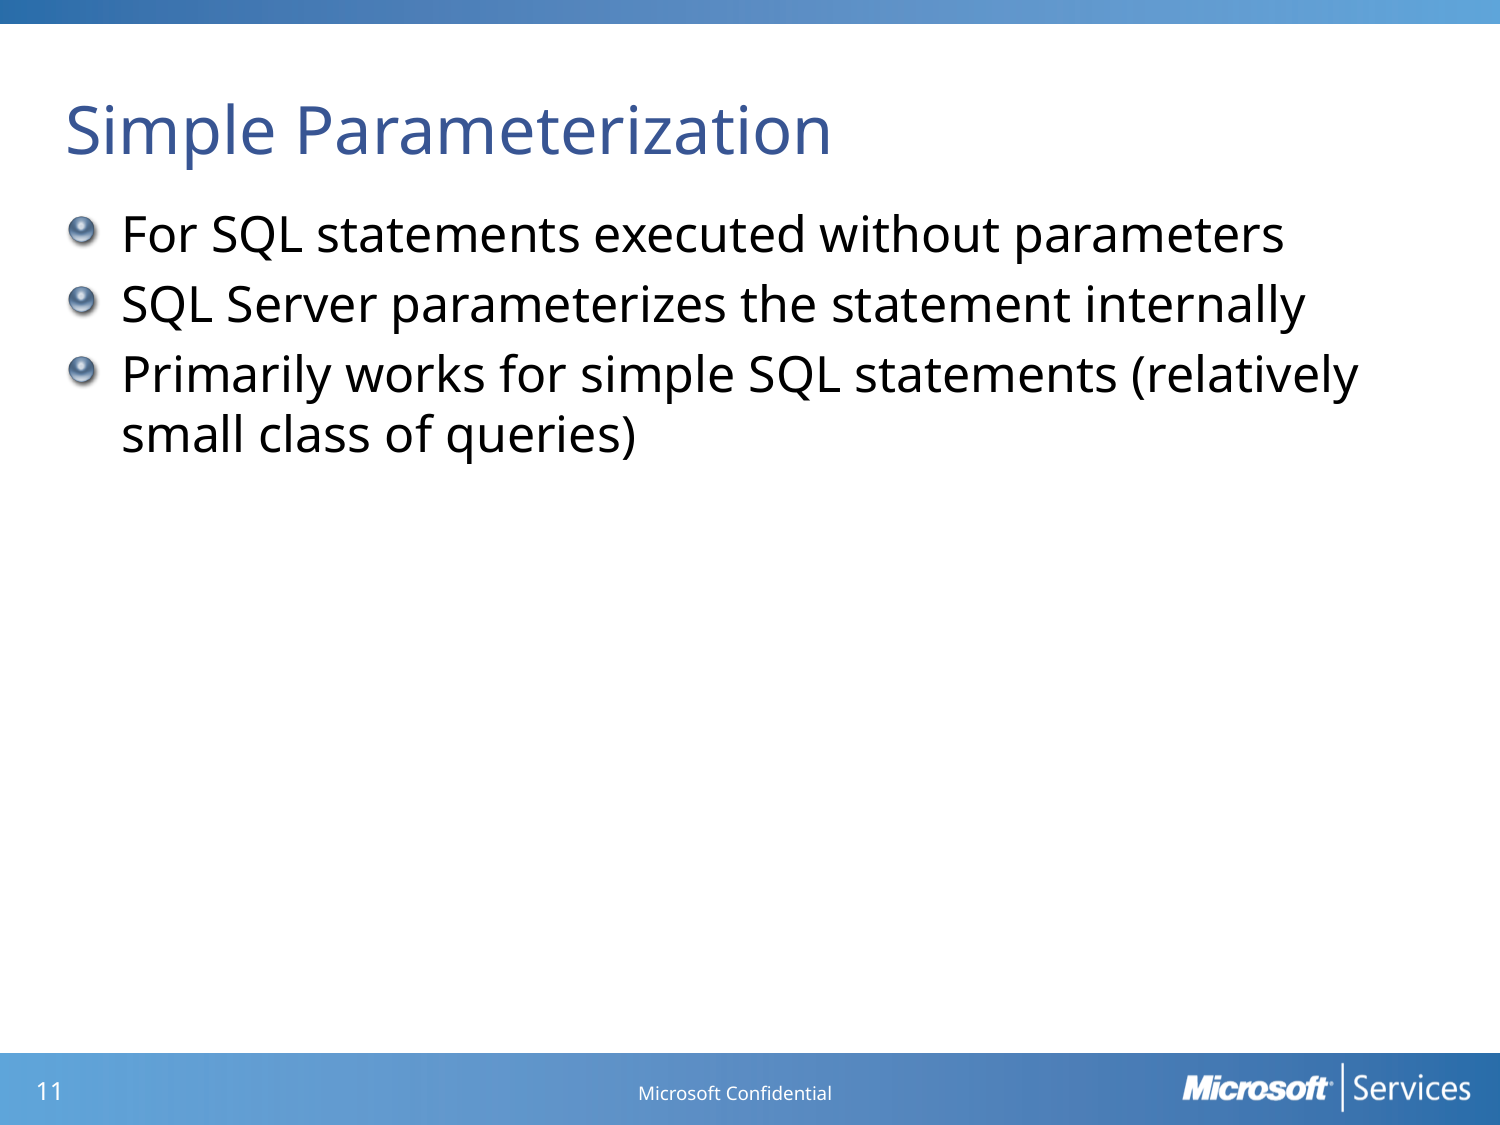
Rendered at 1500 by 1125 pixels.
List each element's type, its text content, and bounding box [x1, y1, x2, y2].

title Simple Parameterization [50, 24, 1450, 175]
slide_number 10 [0, 1062, 100, 1123]
list For SQL statements executed without parameters SQL Server parameterizes the statement internally Primarily works for simple SQL statements (relatively small class of queries) [50, 195, 1450, 1043]
picture [0, 0, 1500, 24]
picture [65, 284, 101, 320]
footer Microsoft Confidential [435, 1062, 1035, 1123]
picture [65, 214, 101, 250]
picture [0, 1050, 1500, 1125]
picture [65, 354, 101, 390]
